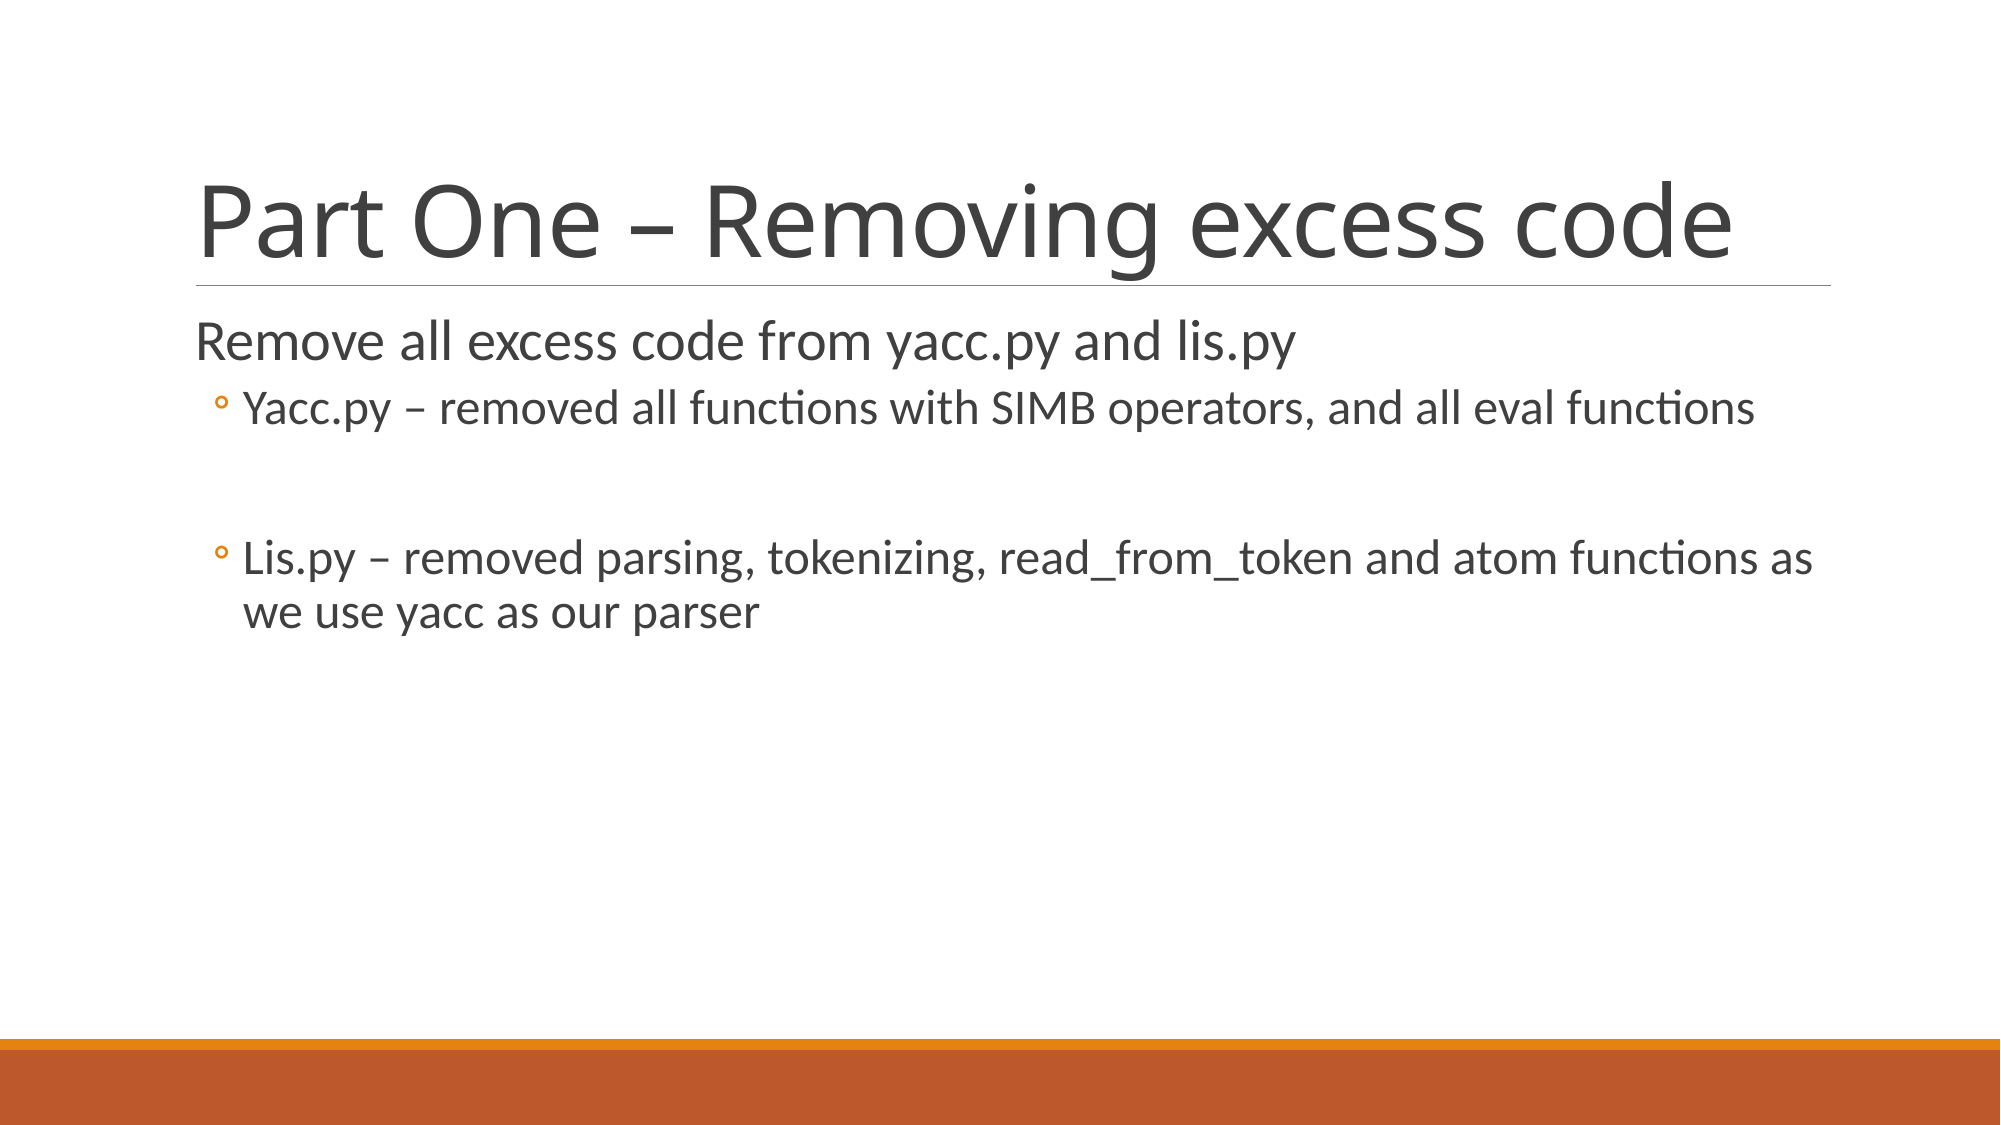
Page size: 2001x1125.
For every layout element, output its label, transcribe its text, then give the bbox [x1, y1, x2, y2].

list Remove all excess code from yacc.py and lis.py Yacc.py – removed all functions with SIMB operators, and all eval functions Lis.py – removed parsing, tokenizing, read_from_token and atom functions as we use yacc as our parser [180, 302, 1830, 963]
title Part One – Removing excess code [180, 47, 1830, 285]
